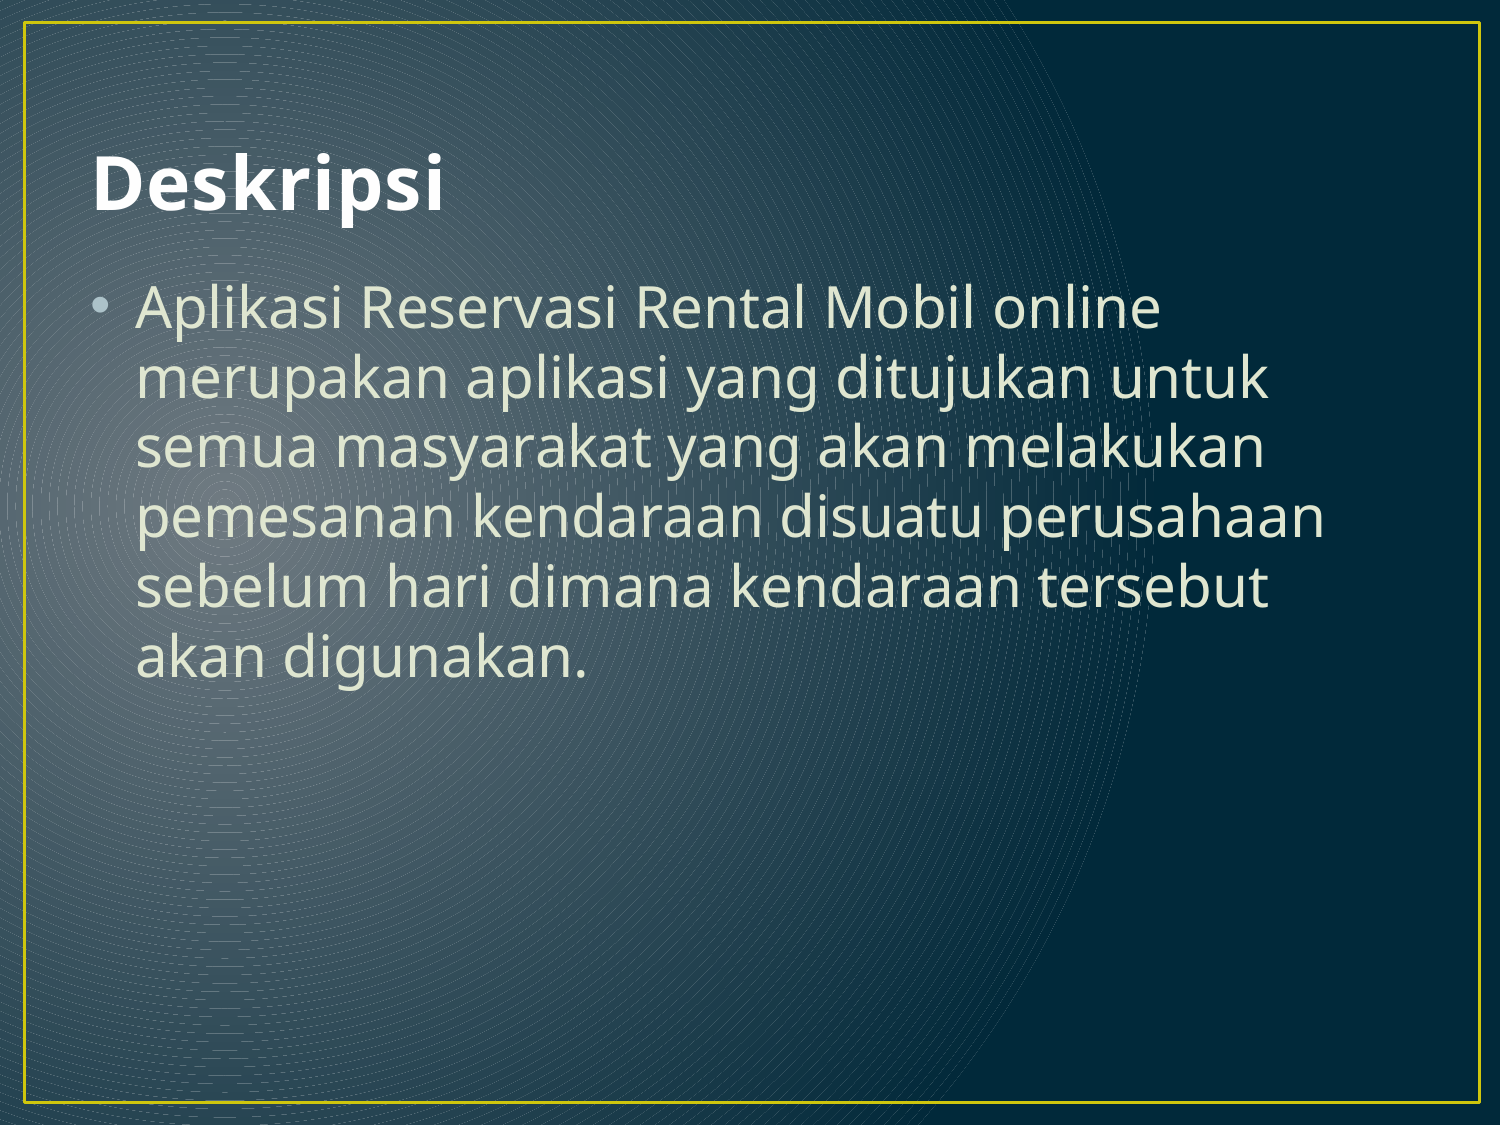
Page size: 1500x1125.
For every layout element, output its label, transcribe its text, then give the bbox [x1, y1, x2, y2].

list Aplikasi Reservasi Rental Mobil online merupakan aplikasi yang ditujukan untuk semua masyarakat yang akan melakukan pemesanan kendaraan disuatu perusahaan sebelum hari dimana kendaraan tersebut akan digunakan. [75, 262, 1425, 1005]
title Deskripsi [75, 45, 1425, 233]
